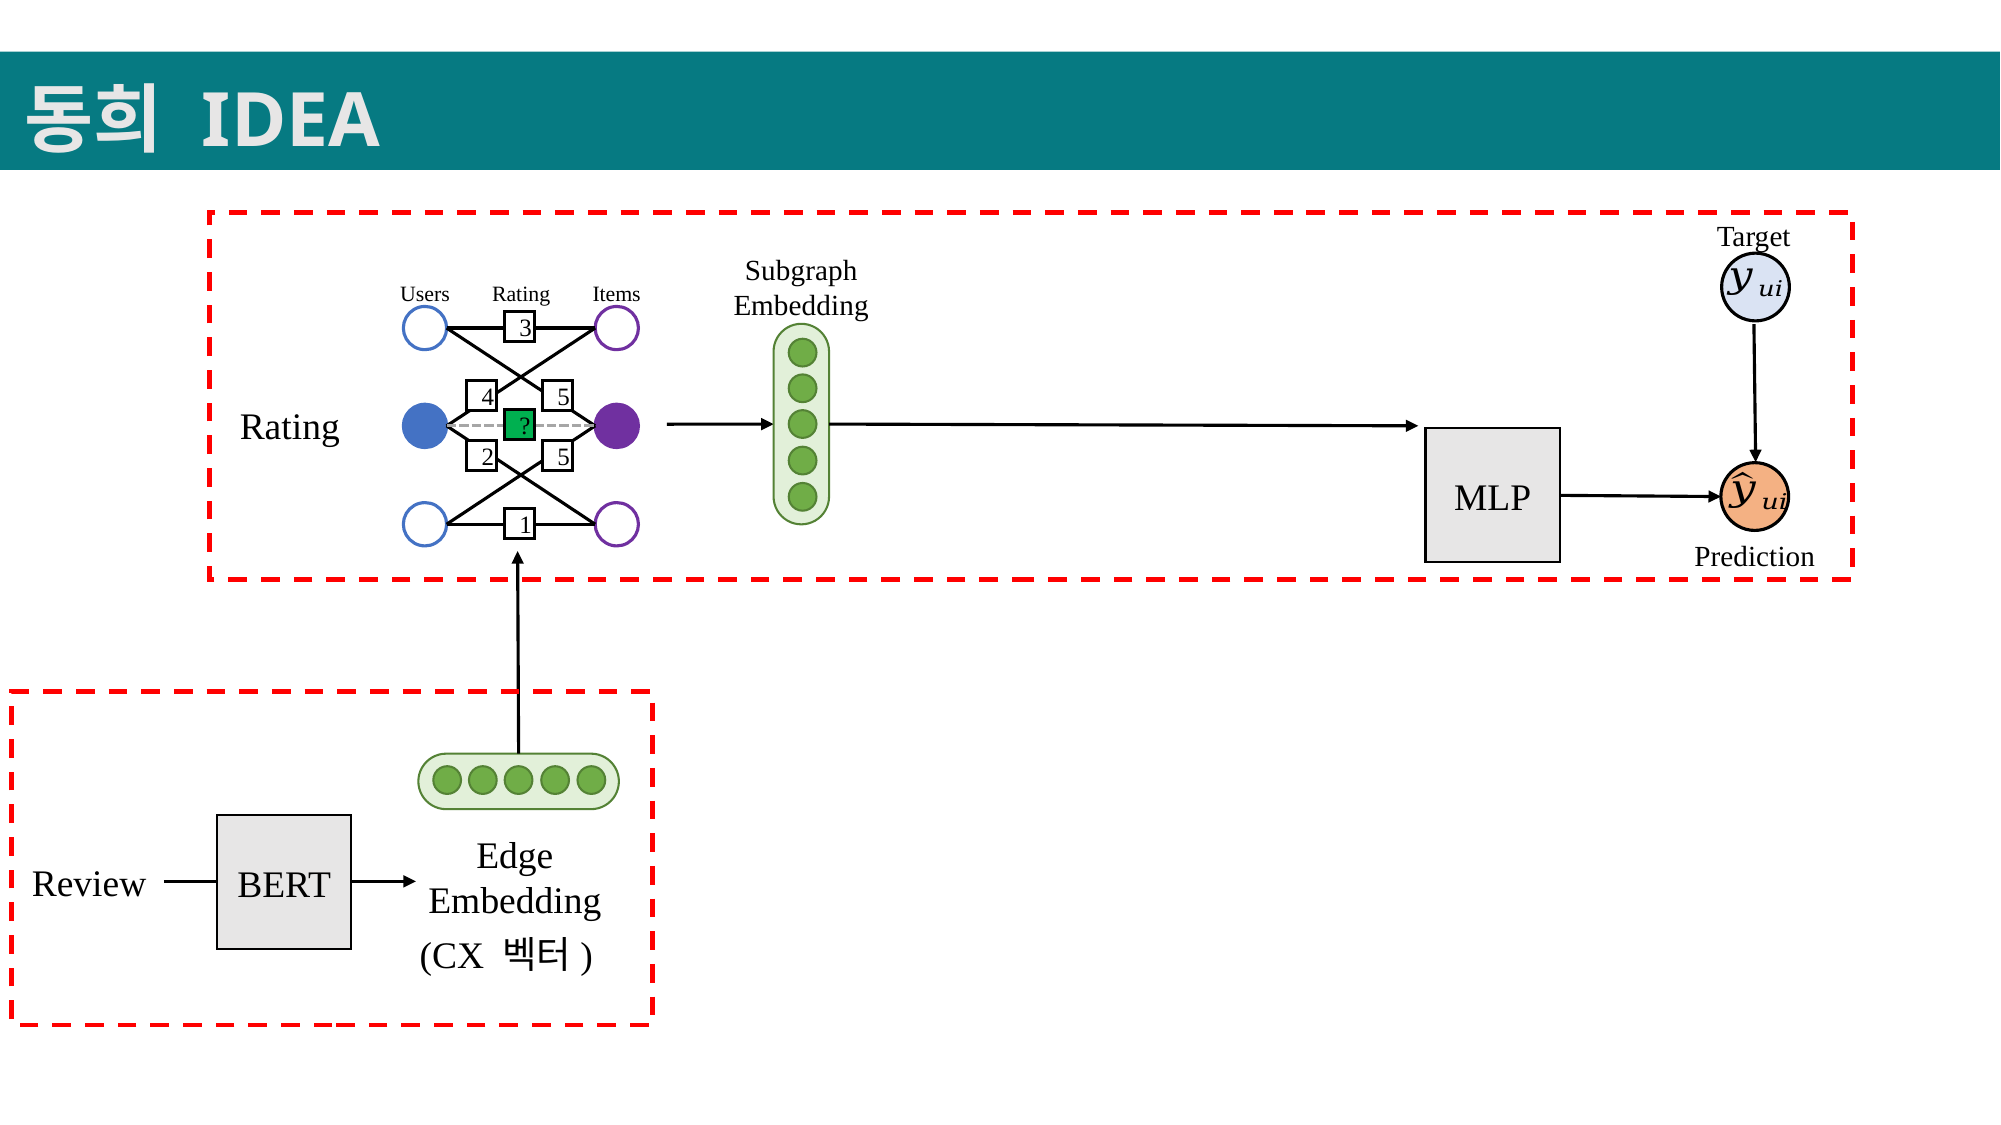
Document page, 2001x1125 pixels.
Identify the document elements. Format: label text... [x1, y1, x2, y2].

text_box [0, 51, 2000, 171]
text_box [700, 396, 902, 452]
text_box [418, 753, 619, 810]
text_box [1675, 192, 1833, 321]
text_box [348, 272, 693, 546]
text_box [11, 691, 654, 1026]
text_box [1675, 462, 1834, 574]
text_box Review [0, 851, 11, 912]
text_box 동희 IDEA [10, 19, 2000, 169]
text_box [208, 211, 1853, 581]
